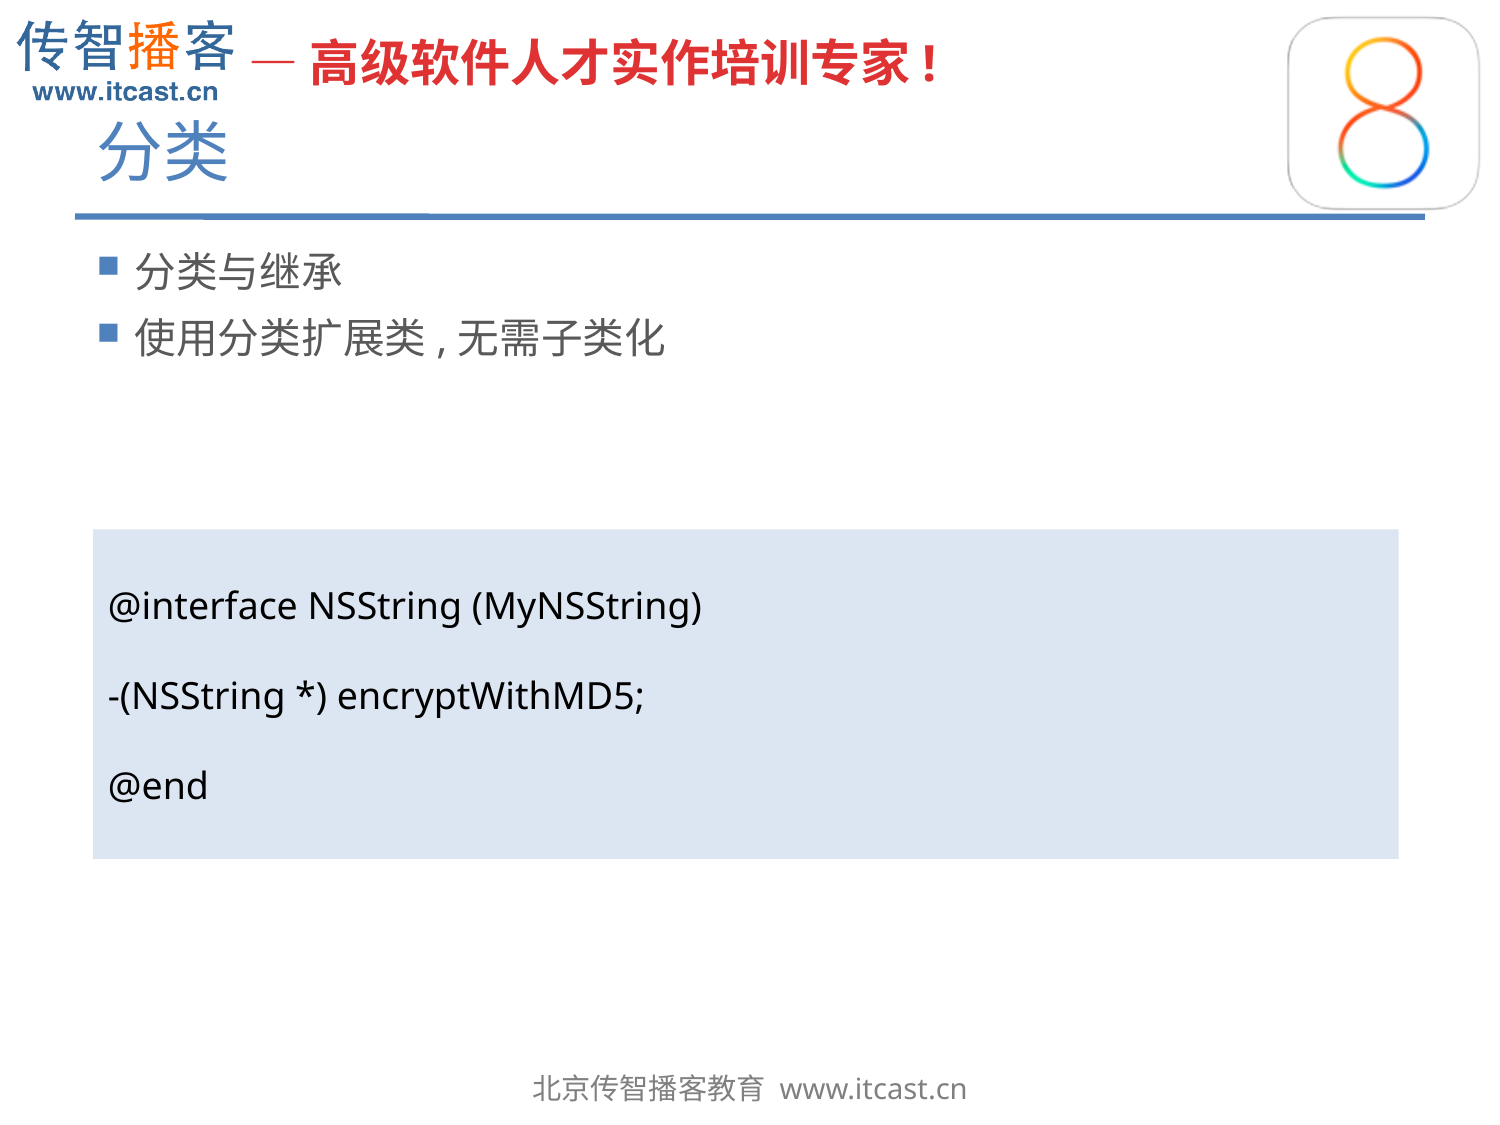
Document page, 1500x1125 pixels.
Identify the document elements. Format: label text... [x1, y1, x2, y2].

picture [1270, 0, 1497, 227]
text_box @interface NSString (MyNSString) -(NSString *) encryptWithMD5; @end [93, 529, 1399, 859]
title 分类 [81, 102, 1416, 237]
picture [16, 19, 234, 101]
list 分类与继承 使用分类扩展类,无需子类化 [81, 237, 1416, 1005]
